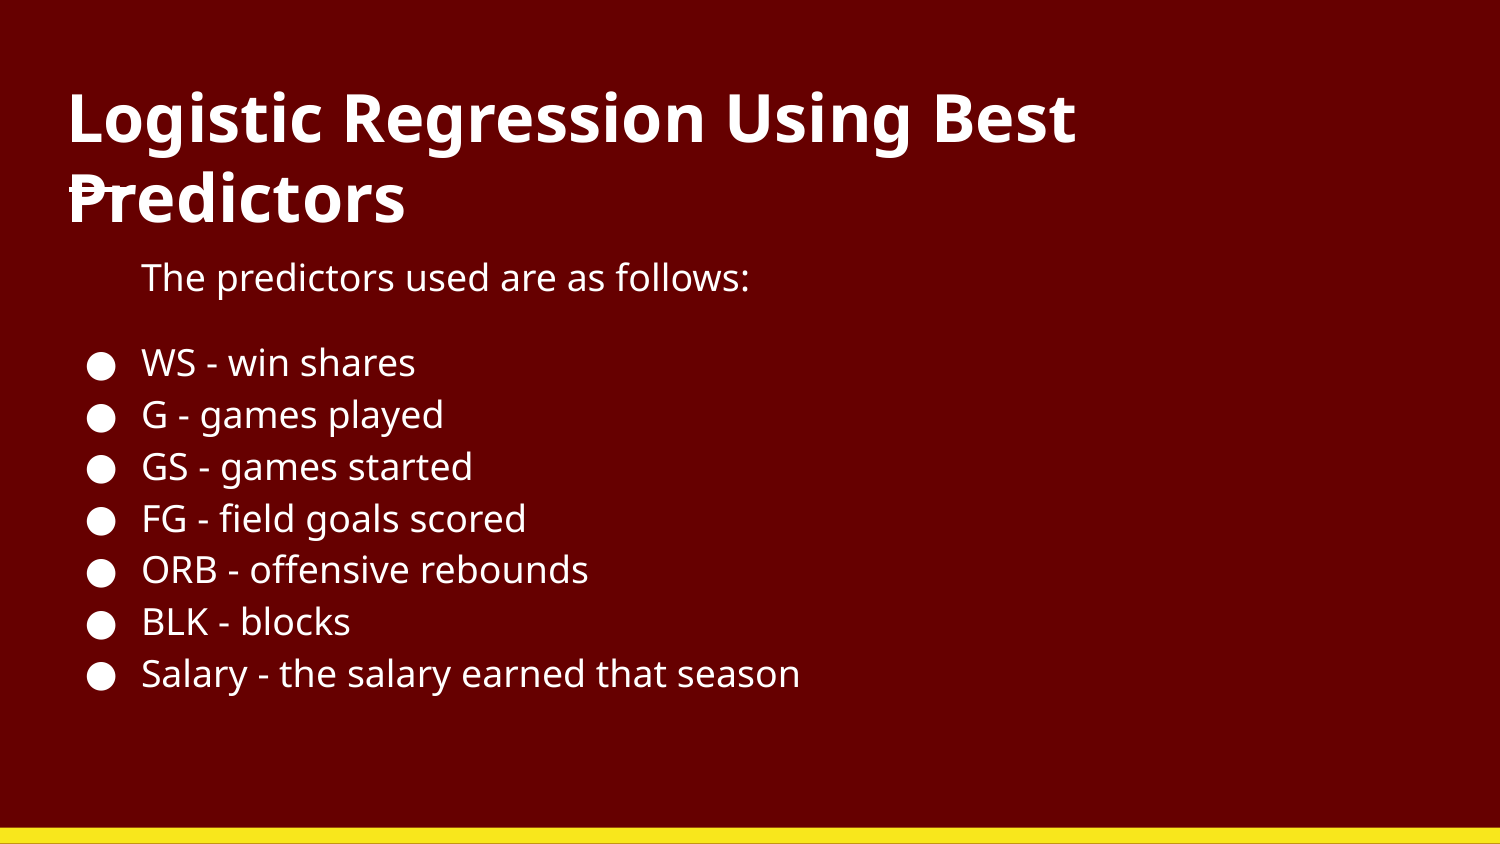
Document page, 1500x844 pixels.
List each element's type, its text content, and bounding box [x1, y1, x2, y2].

list The predictors used are as follows: WS - win shares G - games played GS - games started FG - field goals scored ORB - offensive rebounds BLK - blocks Salary - the salary earned that season [51, 232, 1449, 750]
title Logistic Regression Using Best Predictors [51, 61, 1449, 167]
